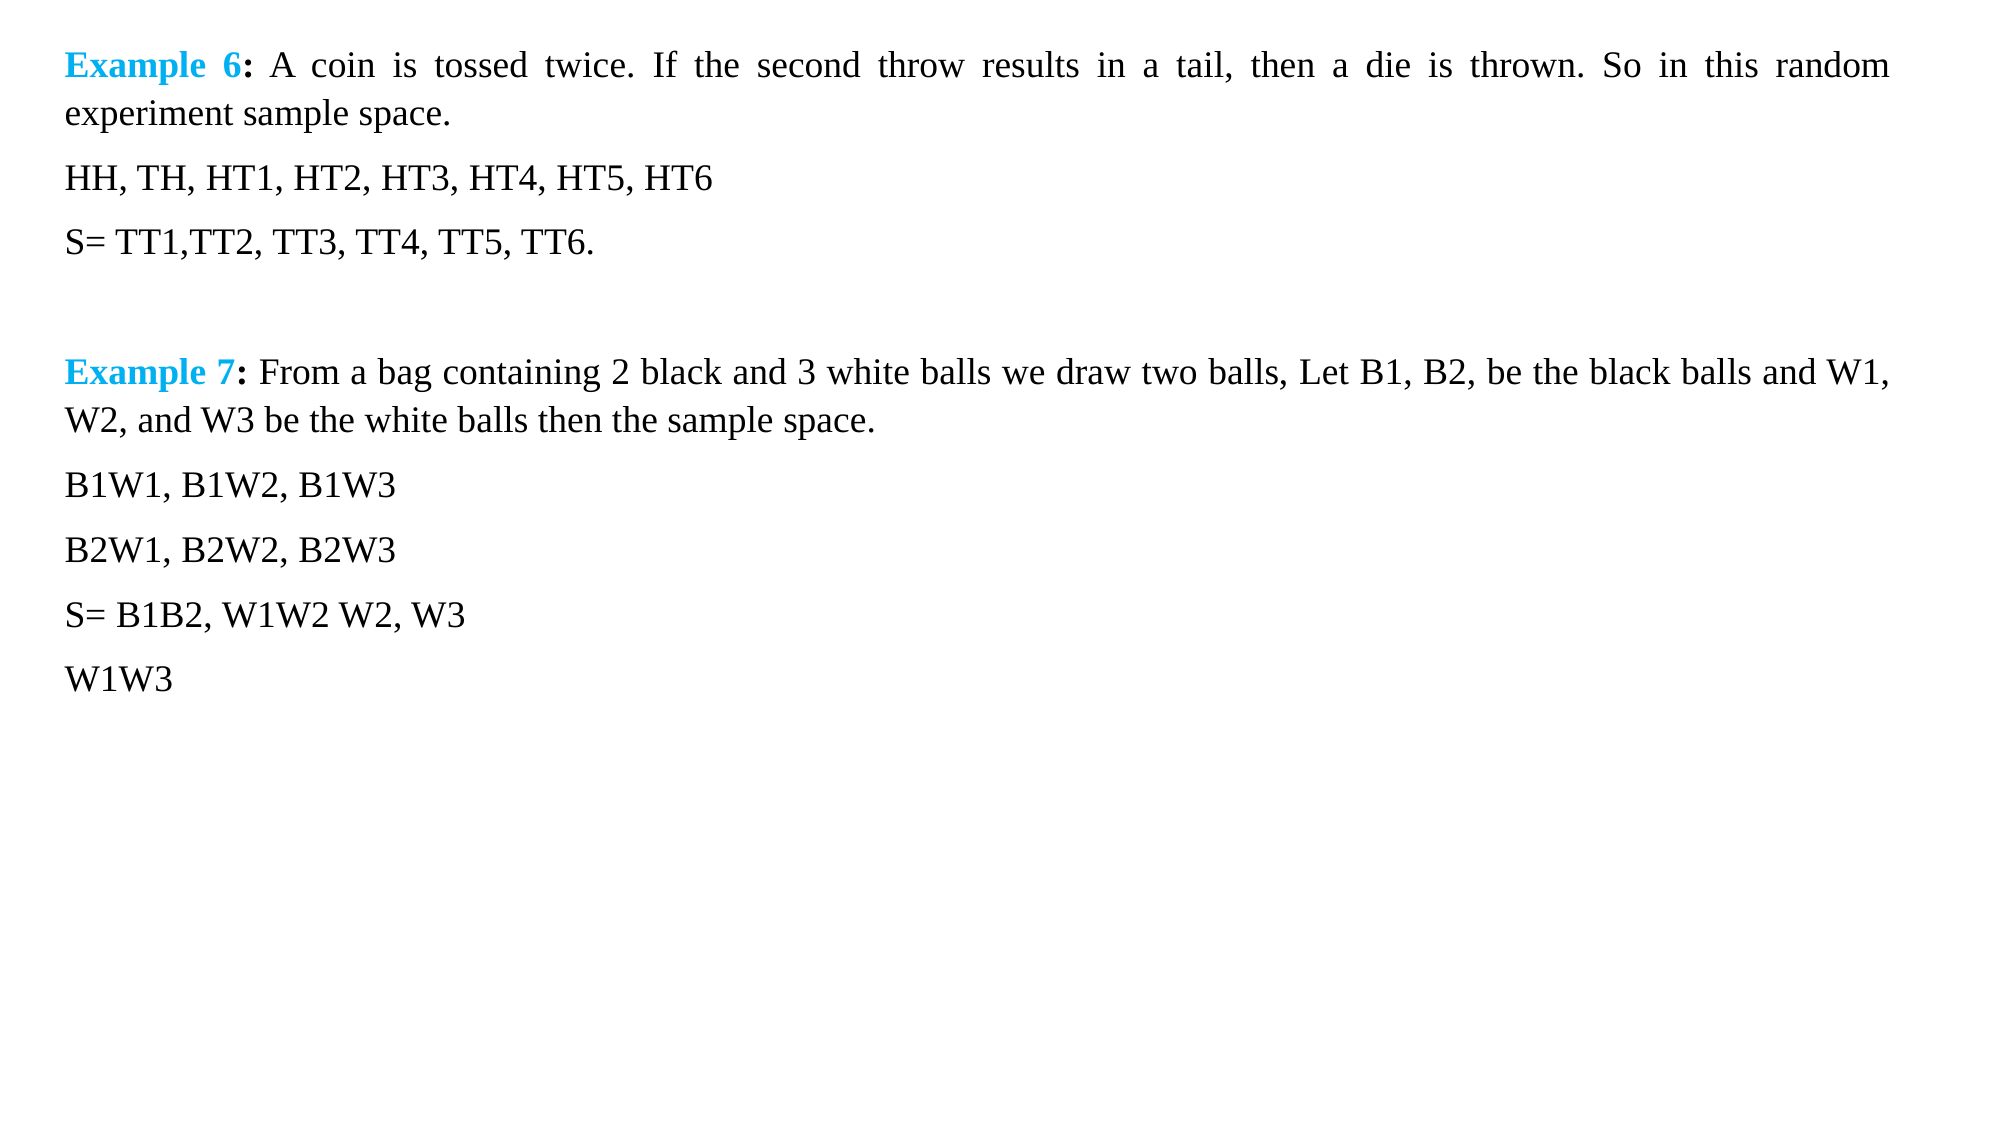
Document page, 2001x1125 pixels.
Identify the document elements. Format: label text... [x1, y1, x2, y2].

text_box Example 6: A coin is tossed twice. If the second throw results in a tail, then a die is thrown. So in this random experiment sample space. HH, TH, HT1, HT2, HT3, HT4, HT5, HT6 S= TT1,TT2, TT3, TT4, TT5, TT6. Example 7: From a bag containing 2 black and 3 white balls we draw two balls, Let B1, B2, be the black balls and W1, W2, and W3 be the white balls then the sample space. B1W1, B1W2, B1W3 B2W1, B2W2, B2W3 S= B1B2, W1W2 W2, W3 W1W3 [49, 29, 1908, 707]
